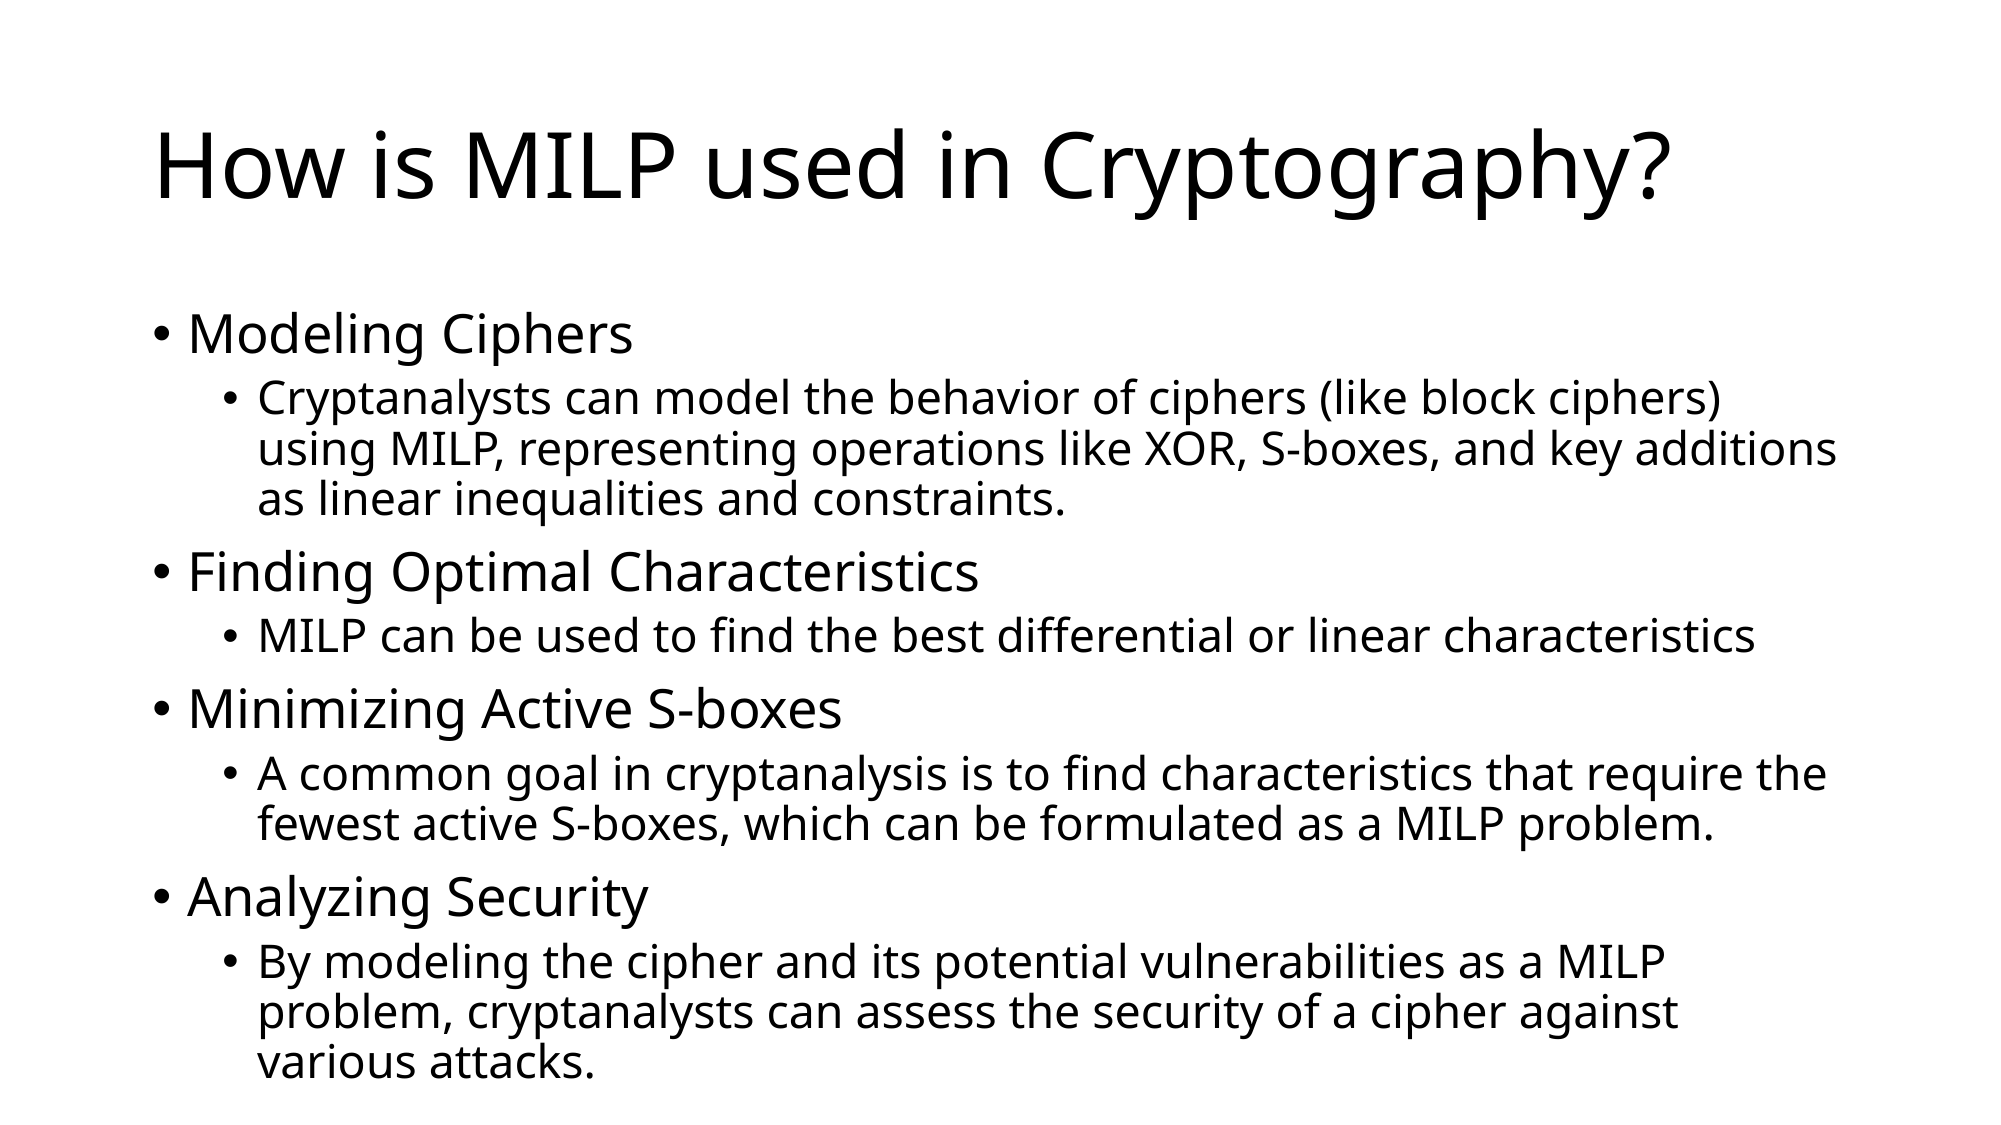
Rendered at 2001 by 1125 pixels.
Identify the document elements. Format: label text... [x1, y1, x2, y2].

list Modeling Ciphers Cryptanalysts can model the behavior of ciphers (like block ciphers) using MILP, representing operations like XOR, S-boxes, and key additions as linear inequalities and constraints. Finding Optimal Characteristics MILP can be used to find the best differential or linear characteristics Minimizing Active S-boxes A common goal in cryptanalysis is to find characteristics that require the fewest active S-boxes, which can be formulated as a MILP problem. Analyzing Security By modeling the cipher and its potential vulnerabilities as a MILP problem, cryptanalysts can assess the security of a cipher against various attacks. [137, 299, 1863, 1103]
title How is MILP used in Cryptography? [137, 59, 1863, 278]
